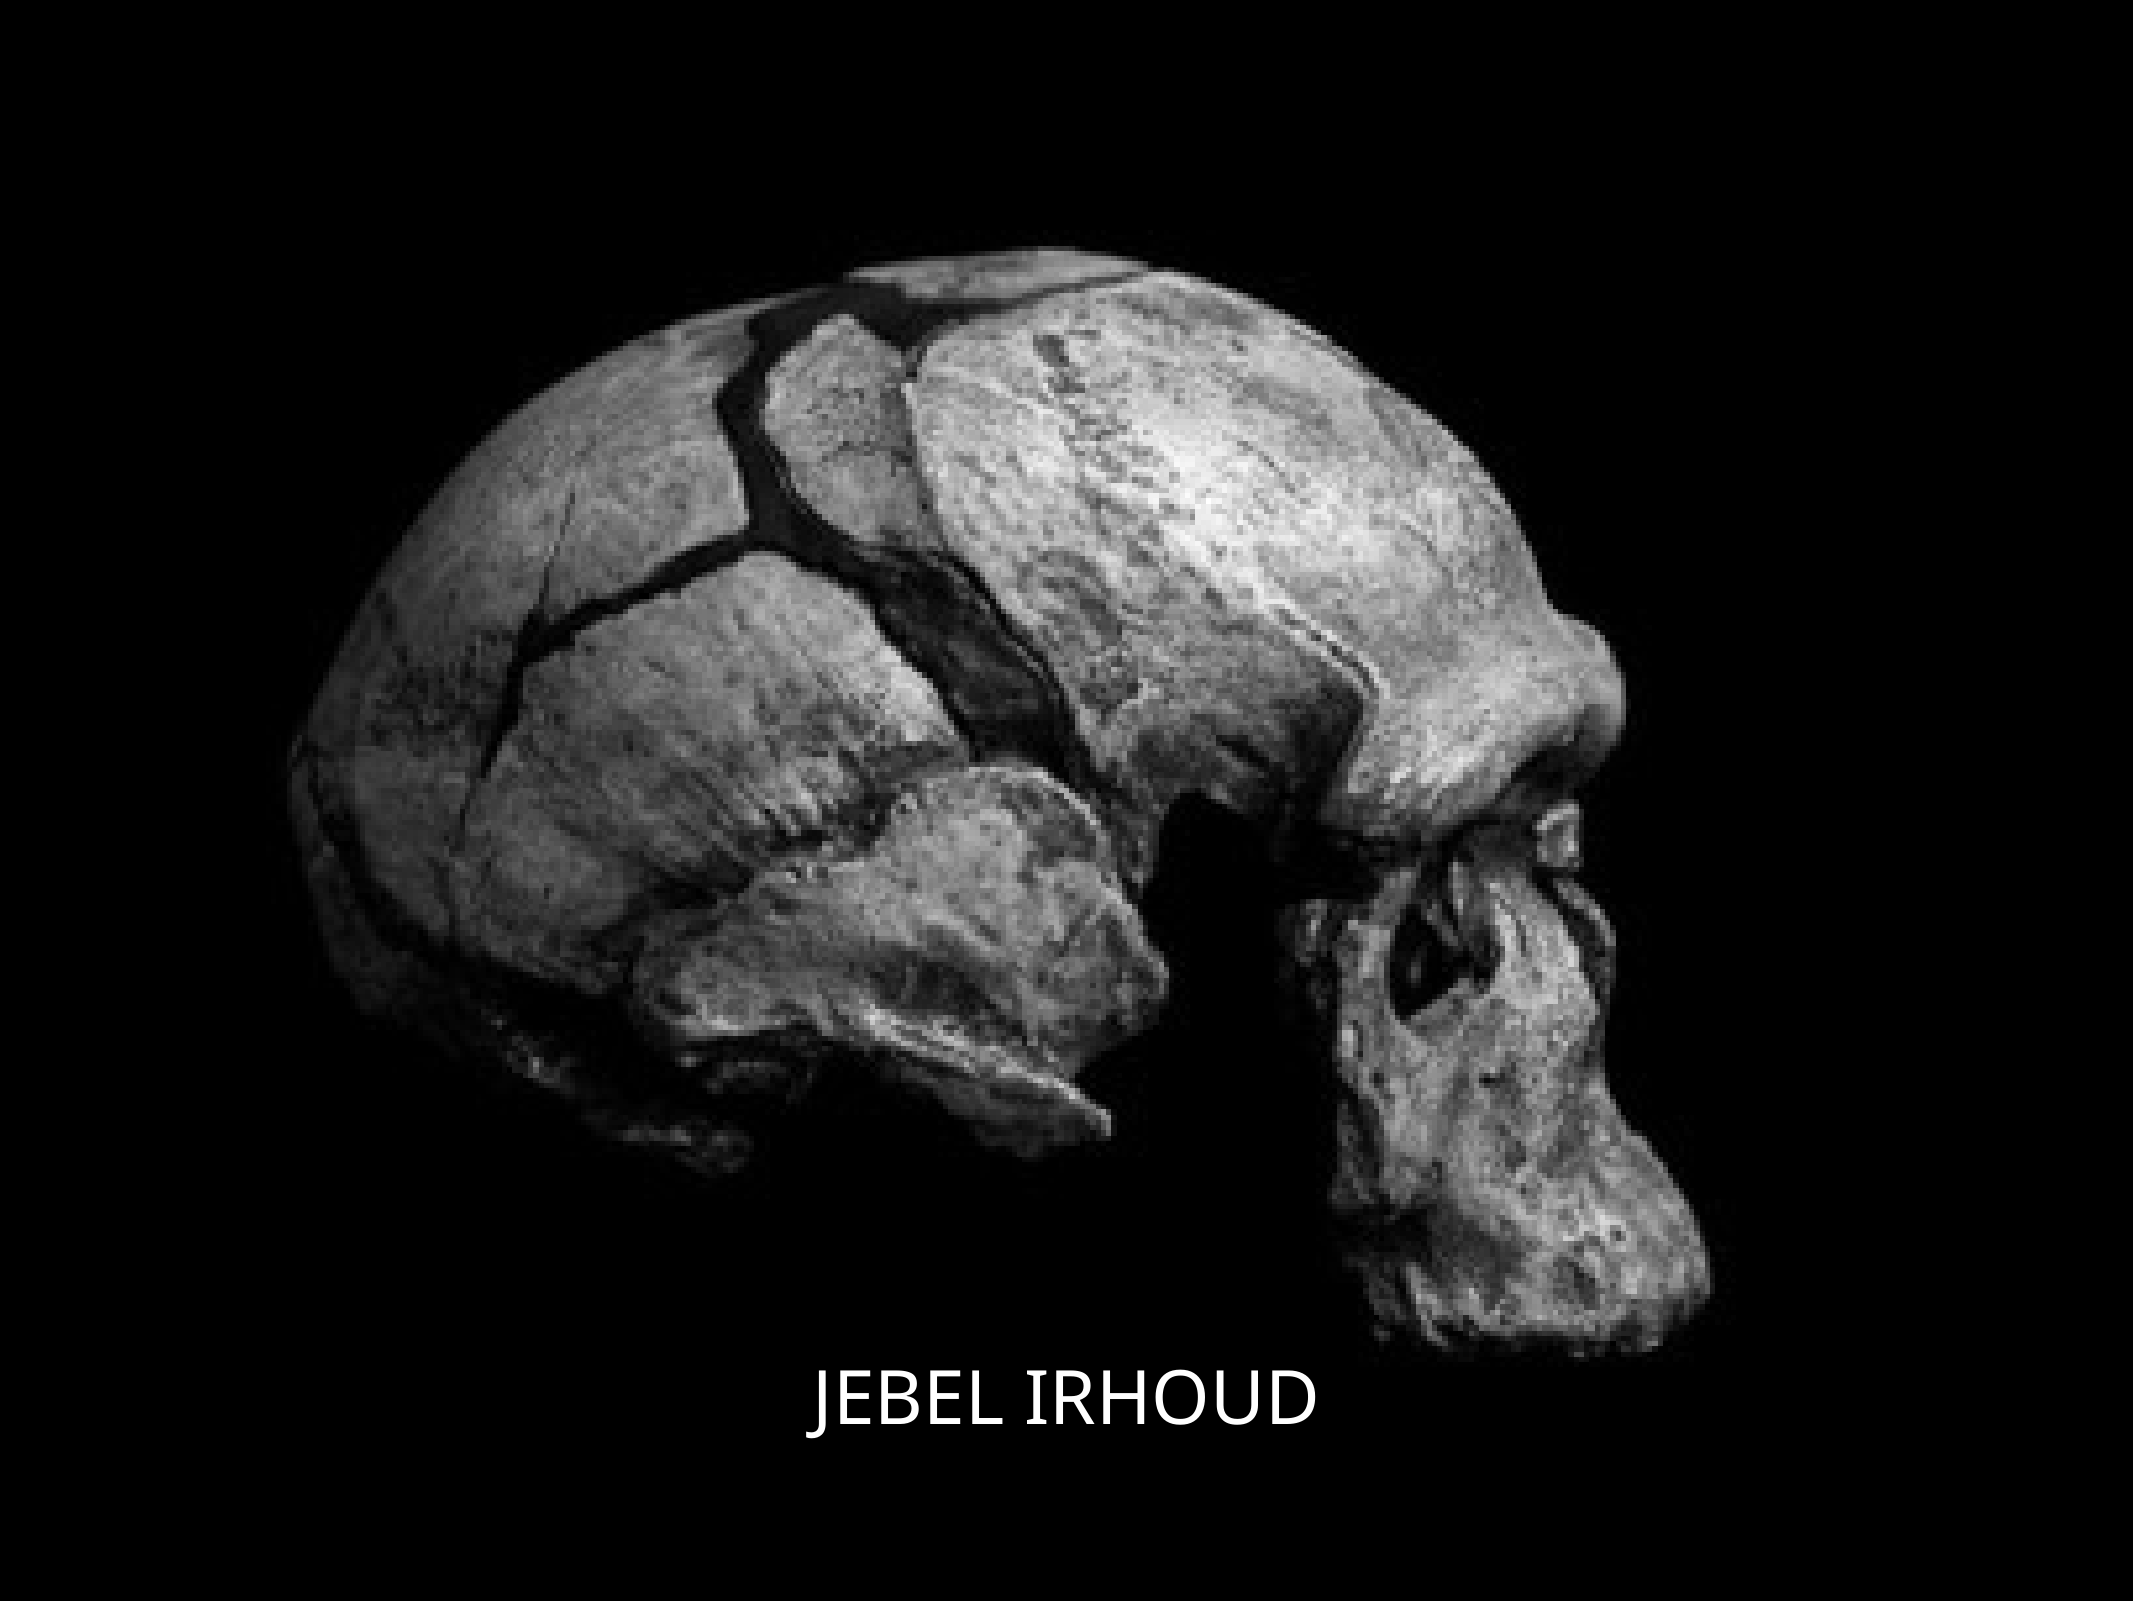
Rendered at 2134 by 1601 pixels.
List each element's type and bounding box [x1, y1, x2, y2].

picture [224, 104, 1800, 1468]
